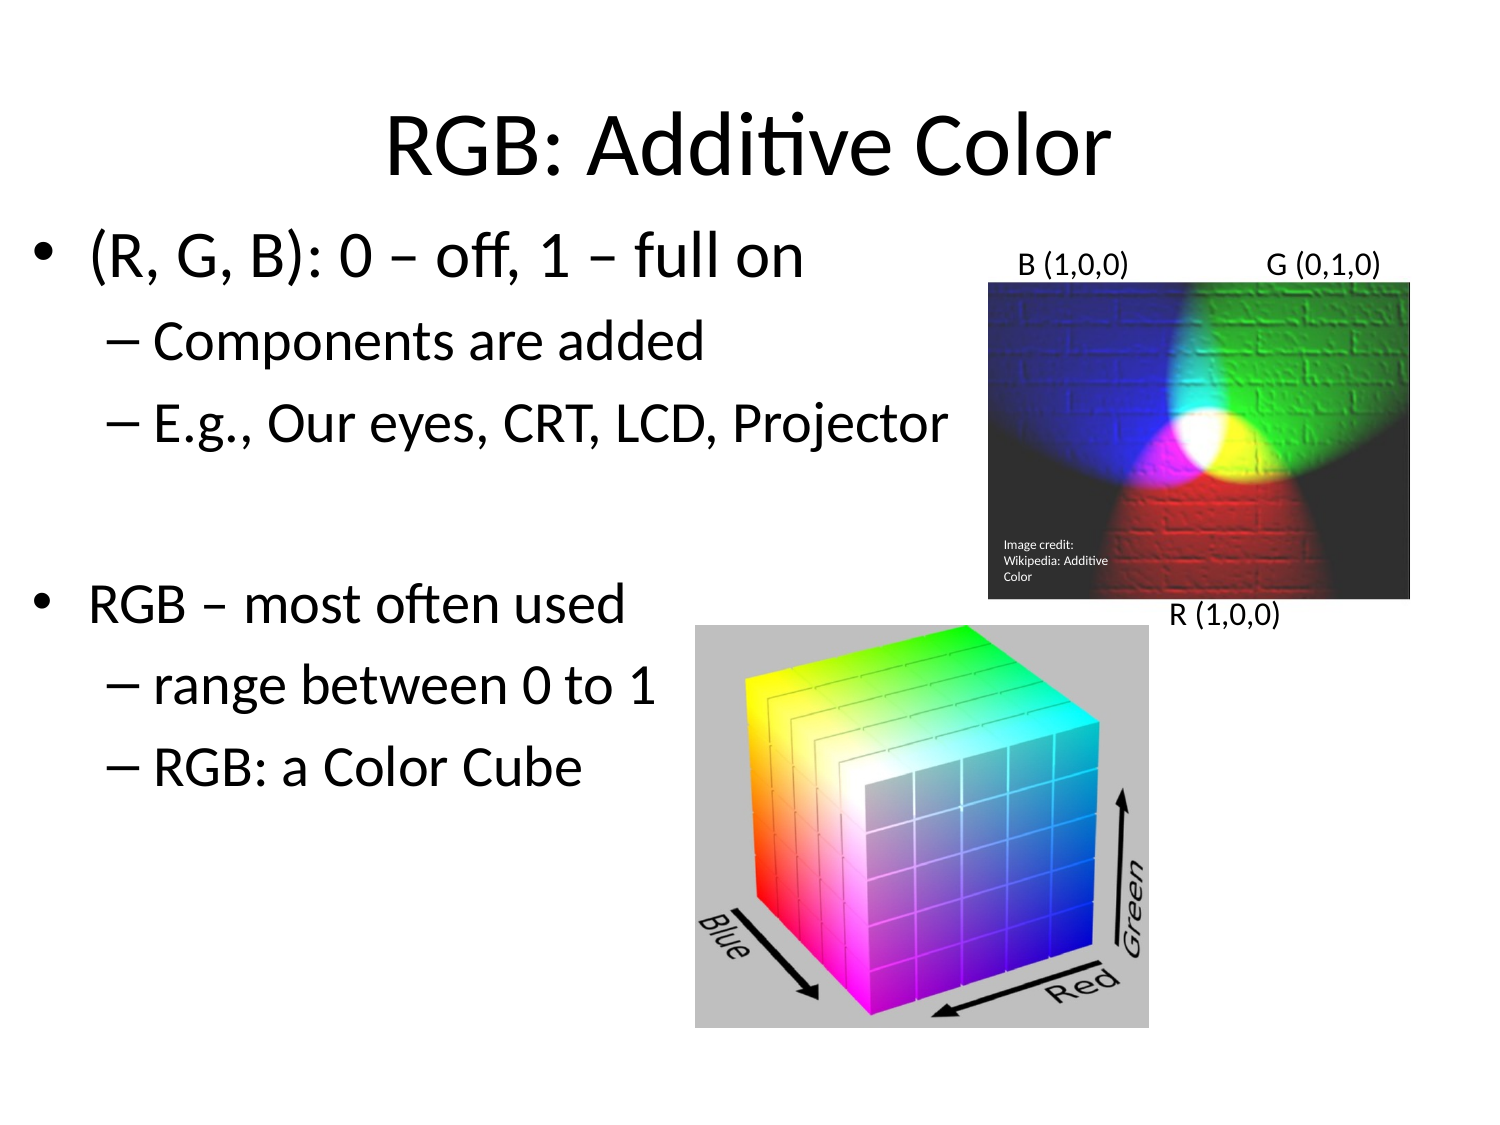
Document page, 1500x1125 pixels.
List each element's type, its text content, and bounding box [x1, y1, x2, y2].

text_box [988, 219, 1429, 656]
list (R, G, B): 0 – off, 1 – full on Components are added E.g., Our eyes, CRT, LCD, Projector RGB – most often used range between 0 to 1 RGB: a Color Cube [16, 203, 1423, 1064]
picture [695, 624, 1149, 1029]
title RGB: Additive Color [75, 45, 1425, 217]
